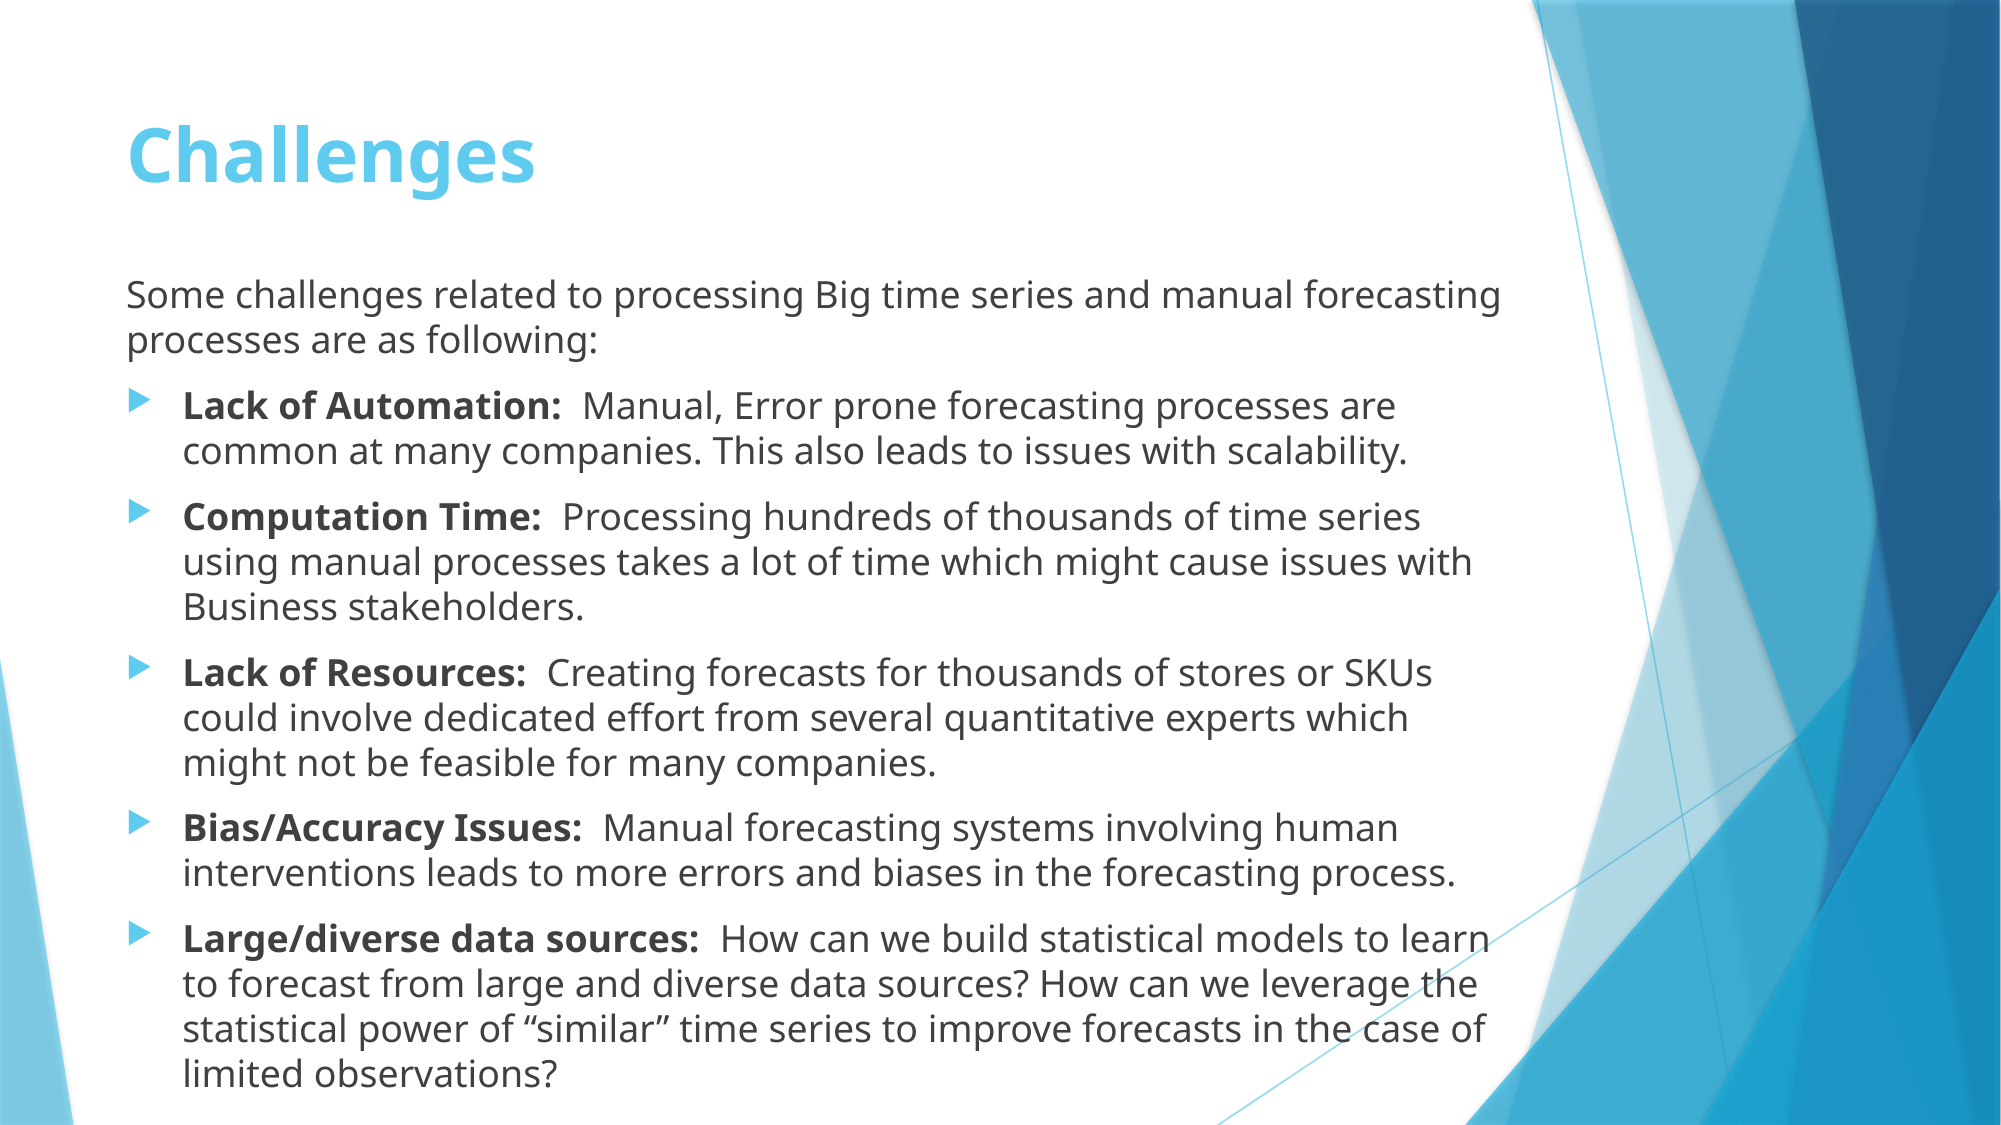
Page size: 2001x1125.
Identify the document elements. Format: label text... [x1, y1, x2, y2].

title Challenges [111, 99, 1522, 263]
list Some challenges related to processing Big time series and manual forecasting processes are as following: Lack of Automation: Manual, Error prone forecasting processes are common at many companies. This also leads to issues with scalability. Computation Time: Processing hundreds of thousands of time series using manual processes takes a lot of time which might cause issues with Business stakeholders. Lack of Resources: Creating forecasts for thousands of stores or SKUs could involve dedicated effort from several quantitative experts which might not be feasible for many companies. Bias/Accuracy Issues: Manual forecasting systems involving human interventions leads to more errors and biases in the forecasting process. Large/diverse data sources: How can we build statistical models to learn to forecast from large and diverse data sources? How can we leverage the statistical power of “similar” time series to improve forecasts in the case of limited observations? [111, 263, 1522, 1110]
